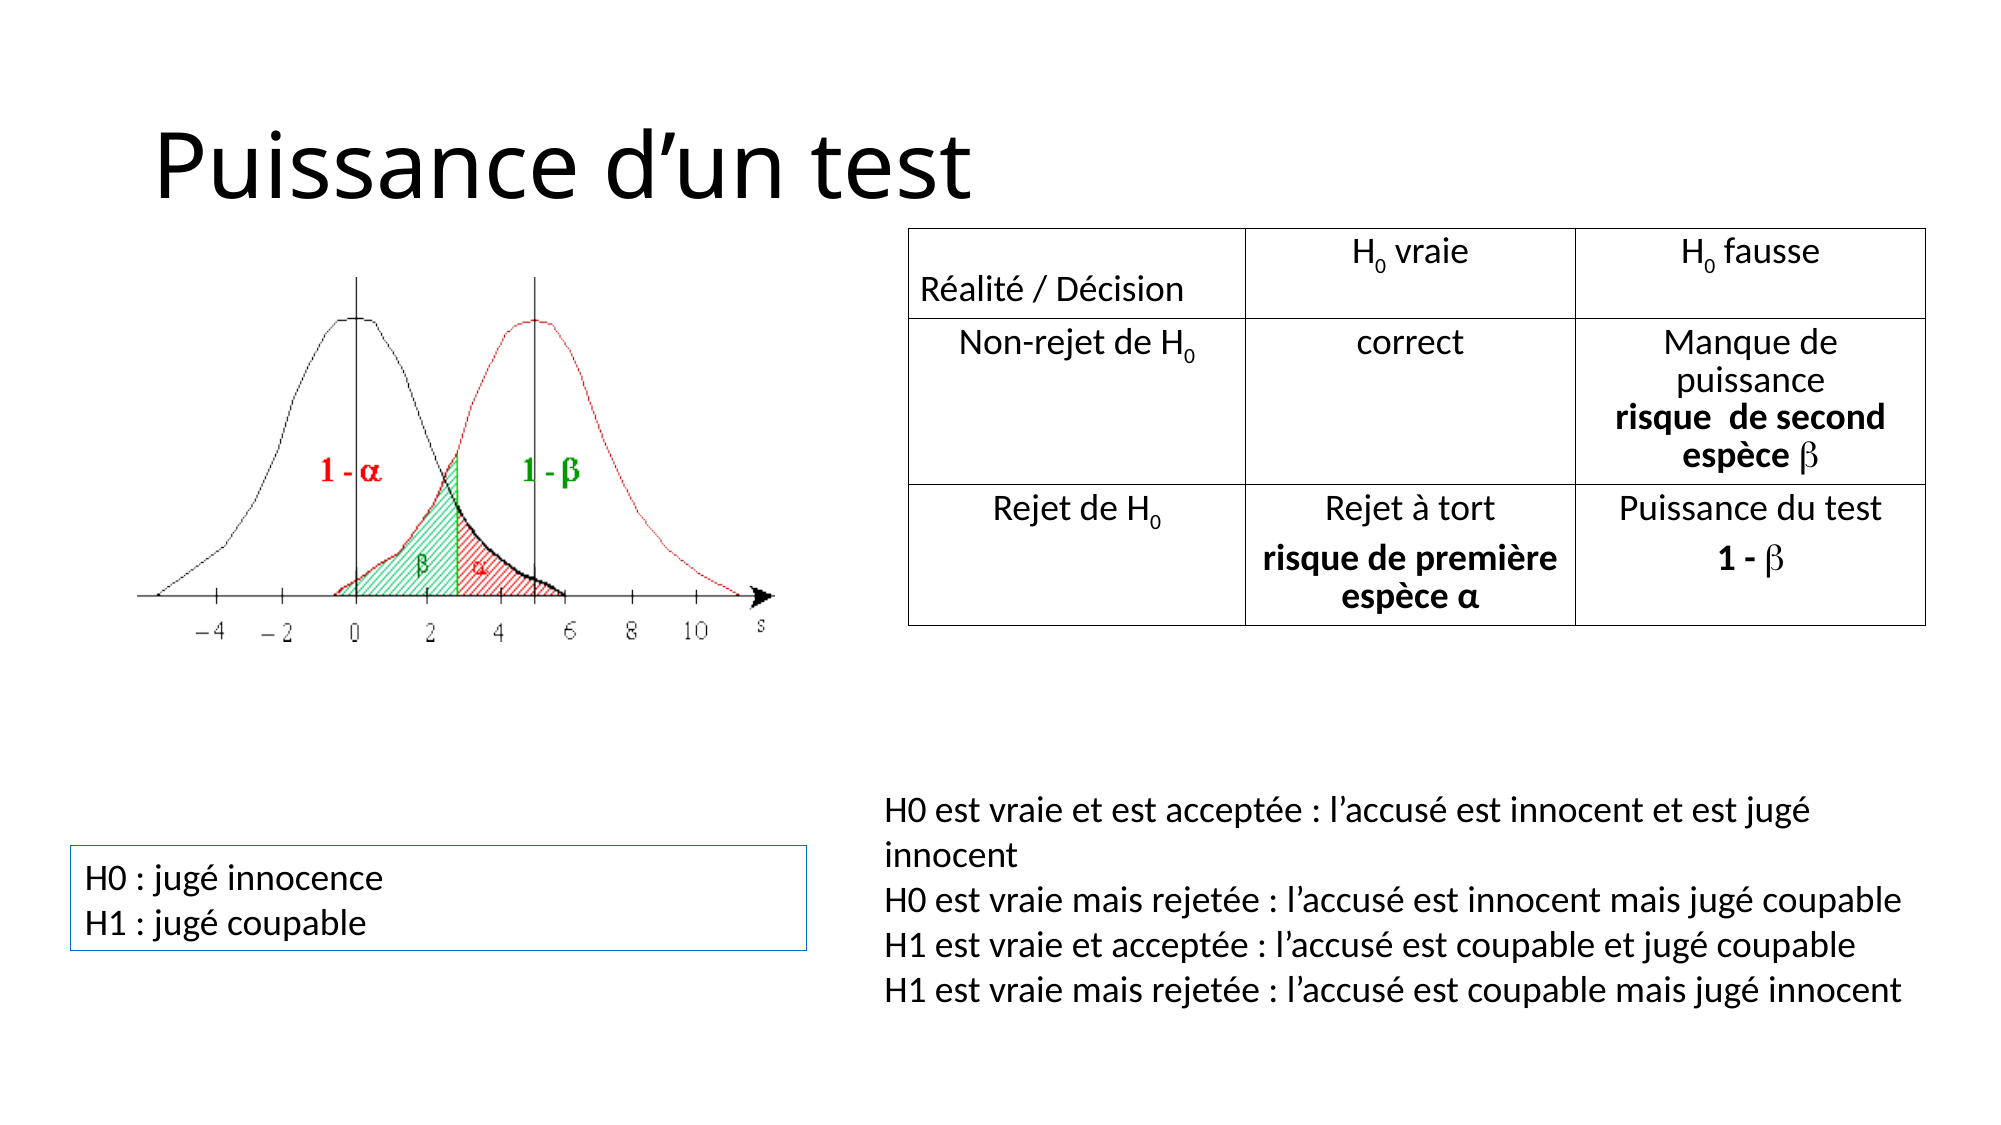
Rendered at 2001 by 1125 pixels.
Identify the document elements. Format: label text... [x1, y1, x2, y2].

title Puissance d’un test [137, 59, 1863, 278]
table_cell Rejet à tort risque de première espèce α [1246, 485, 1575, 625]
table_header H0 fausse [1576, 229, 1925, 318]
table_cell correct [1246, 319, 1575, 484]
text_box H0 est vraie et est acceptée : l’accusé est innocent et est jugé innocent H0 est vraie mais rejetée : l’accusé est innocent mais jugé coupable H1 est vraie et acceptée : l’accusé est coupable et jugé coupable H1 est vraie mais rejetée : l’accusé est coupable mais jugé innocent [869, 777, 1968, 1017]
table_cell Manque de puissance risque de second espèce b [1576, 319, 1925, 484]
text_box H0 : jugé innocence H1 : jugé coupable [70, 845, 807, 951]
picture [137, 277, 775, 642]
table_cell Rejet de H0 [909, 485, 1245, 625]
table_header Réalité / Décision [909, 229, 1245, 318]
table_header H0 vraie [1246, 229, 1575, 318]
table_cell Puissance du test 1 - b [1576, 485, 1925, 625]
table_cell Non-rejet de H0 [909, 319, 1245, 484]
